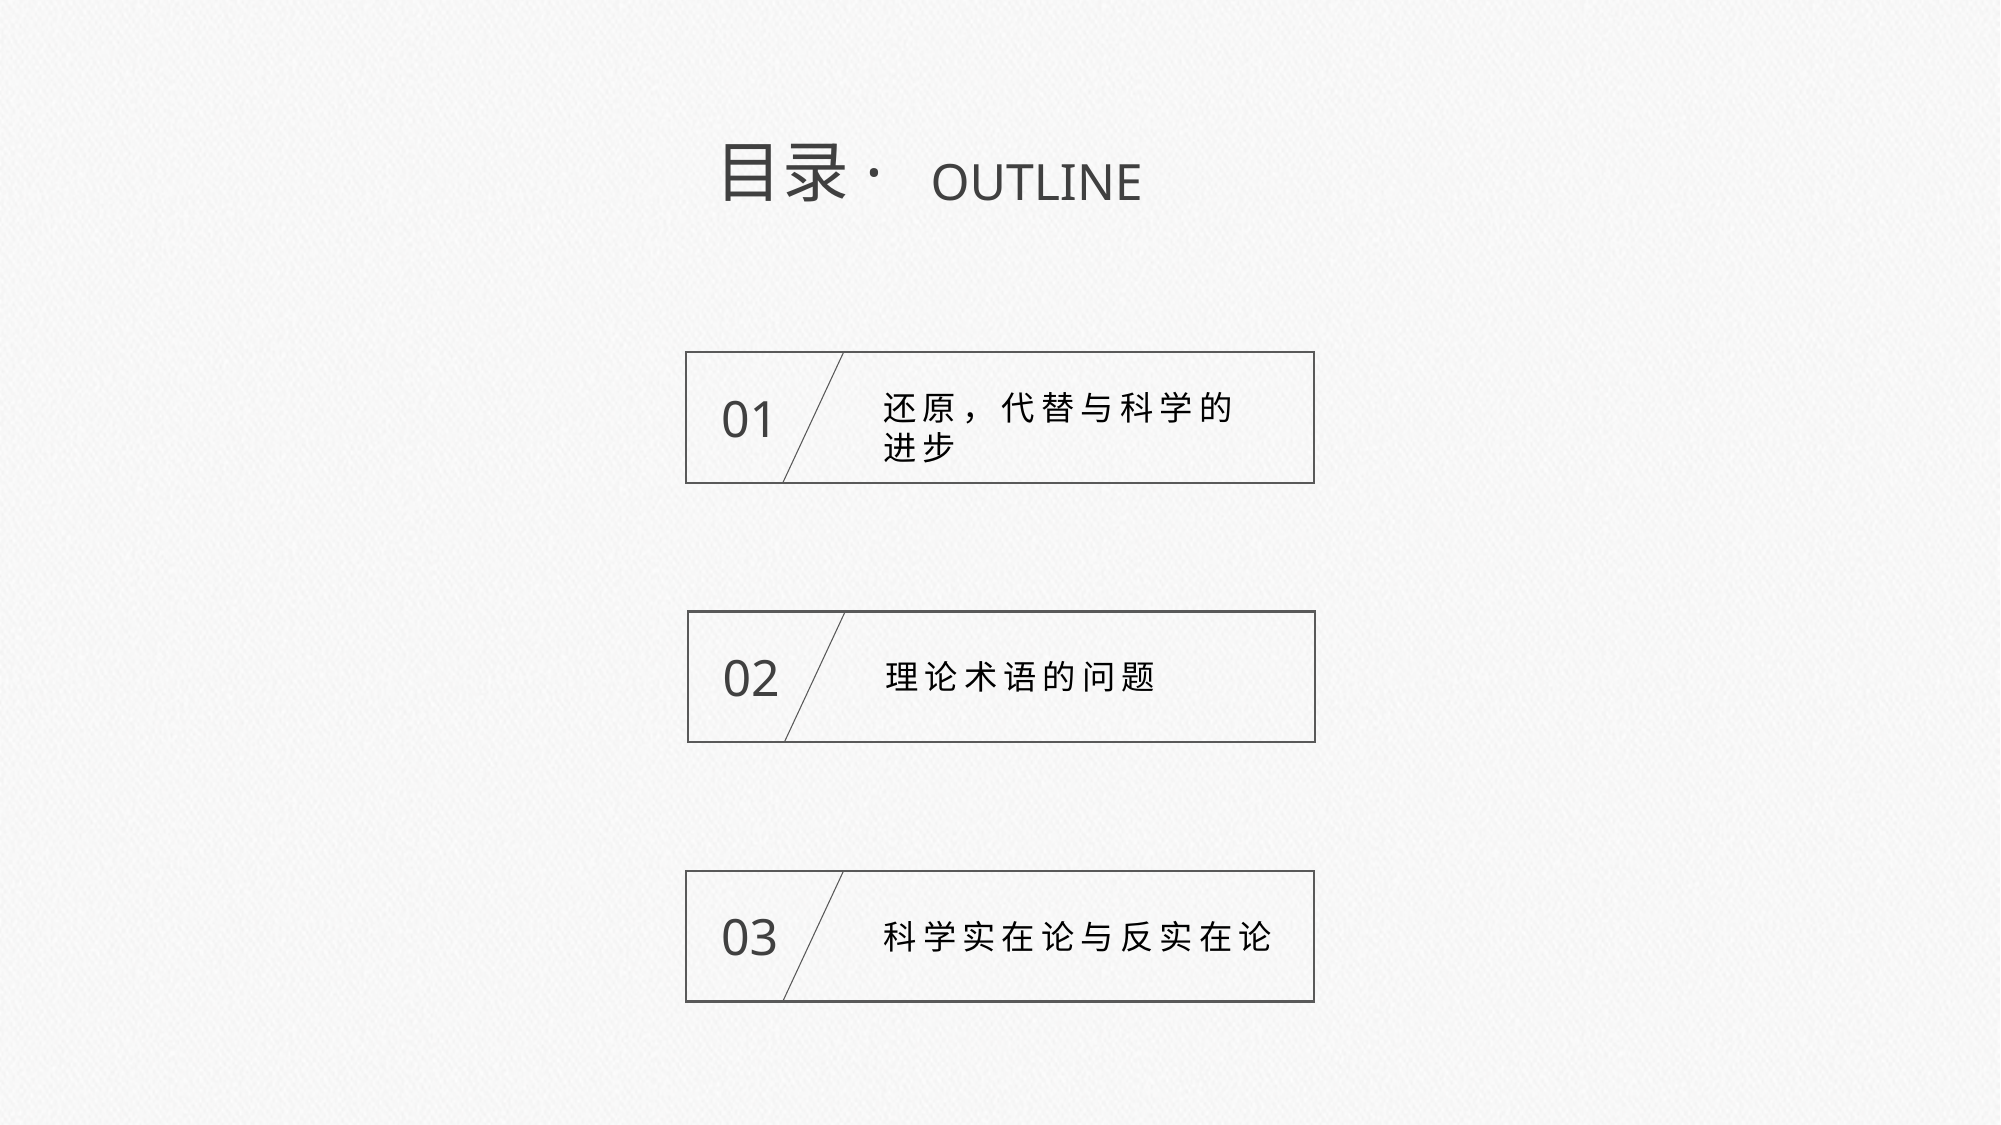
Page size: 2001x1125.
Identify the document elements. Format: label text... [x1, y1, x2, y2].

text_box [686, 870, 1314, 1002]
text_box OUTLINE [915, 142, 1310, 218]
text_box 目录· [701, 122, 899, 217]
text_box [687, 611, 1316, 743]
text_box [686, 352, 1314, 484]
